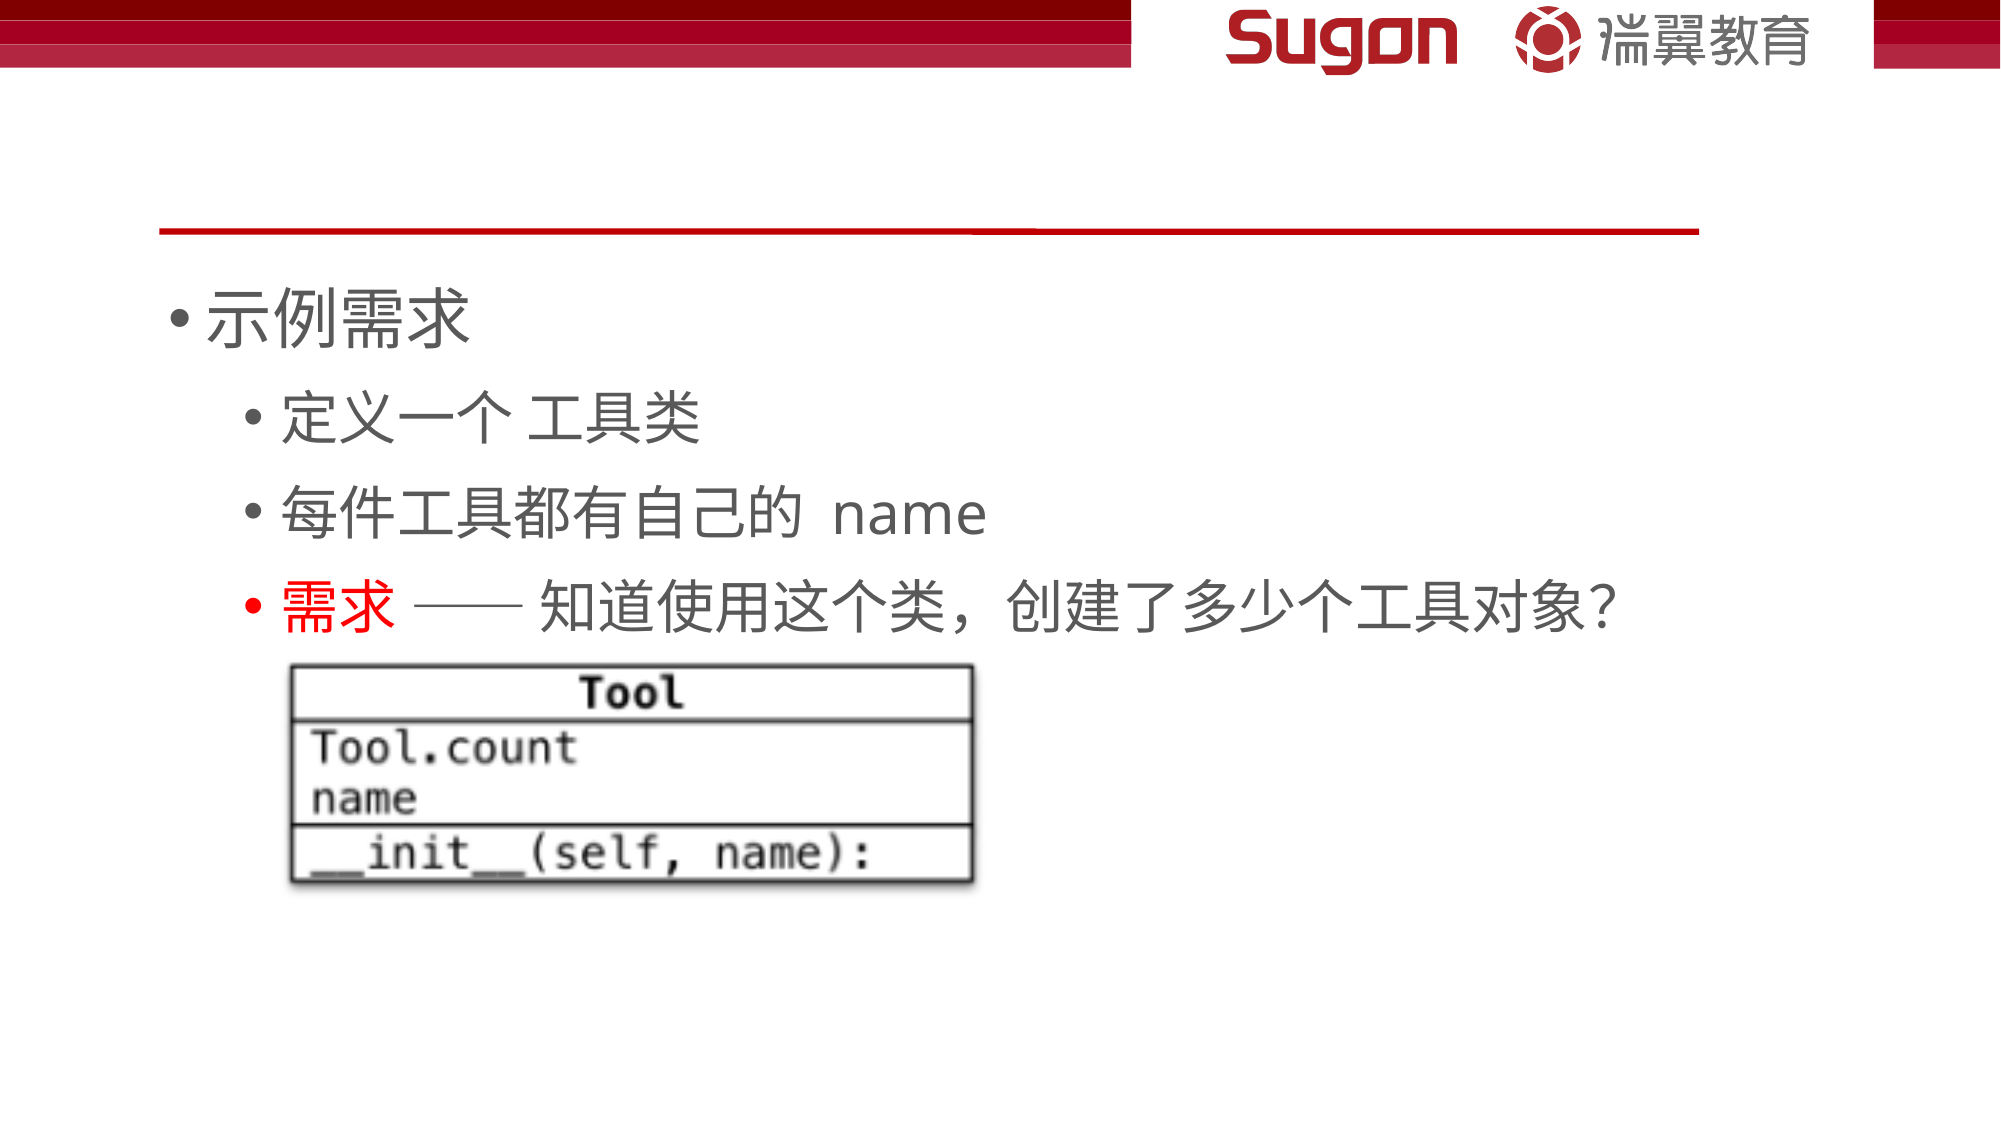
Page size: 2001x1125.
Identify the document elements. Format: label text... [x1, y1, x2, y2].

picture [1194, 0, 1484, 102]
picture [277, 641, 989, 905]
list 示例需求 定义一个 工具类 每件工具都有自己的 name 需求 —— 知道使用这个类，创建了多少个工具对象？ [153, 253, 1879, 1028]
picture [1515, 6, 1809, 73]
